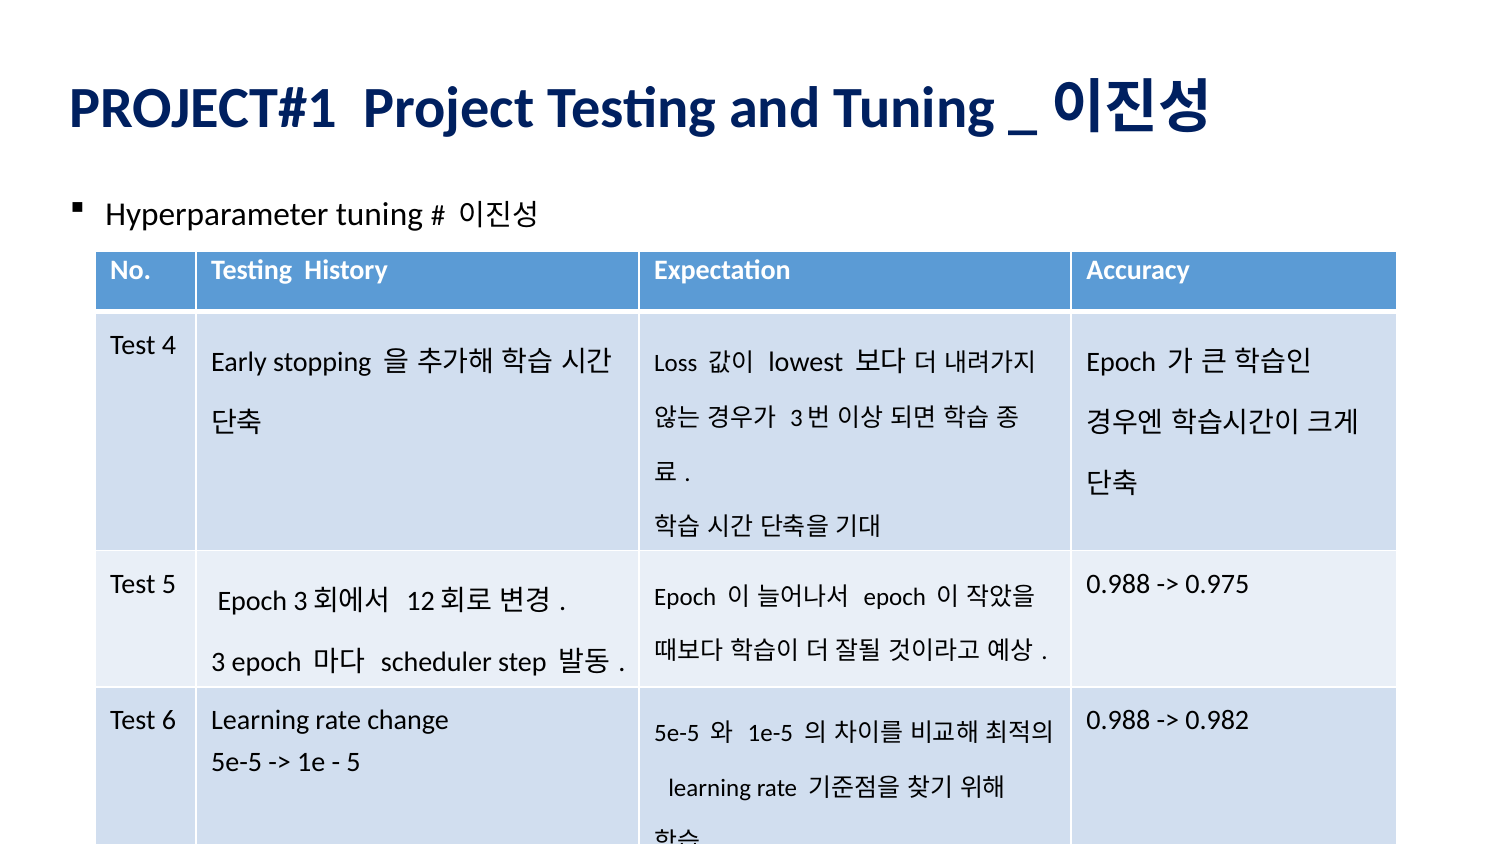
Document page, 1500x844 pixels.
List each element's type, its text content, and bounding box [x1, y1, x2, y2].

table_cell Test 6 [96, 688, 195, 844]
table_cell 0.988 -> 0.975 [1072, 551, 1396, 686]
text_box PROJECT#1 Project Testing and Tuning _이진성 [54, 41, 1375, 168]
table_cell 5e-5 와 1e-5 의 차이를 비교해 최적의 learning rate 기준점을 찾기 위해 학습 [640, 688, 1070, 844]
table_cell Epoch 3회에서 12회로 변경. 3 epoch 마다 scheduler step 발동. [197, 551, 638, 686]
table_cell 0.988 -> 0.982 [1072, 688, 1396, 844]
table_header Expectation [640, 252, 1070, 309]
table_cell Learning rate change 5e-5 -> 1e - 5 [197, 688, 638, 844]
table_cell Test 5 [96, 551, 195, 686]
table_header No. [96, 252, 195, 309]
table_header Accuracy [1072, 252, 1396, 309]
list Hyperparameter tuning # 이진성 [55, 188, 1213, 760]
table_cell Loss 값이 lowest 보다 더 내려가지 않는 경우가 3번 이상 되면 학습 종료. 학습 시간 단축을 기대 [640, 314, 1070, 550]
table_cell Test 4 [96, 314, 195, 550]
table_cell Epoch 이 늘어나서 epoch 이 작았을 때보다 학습이 더 잘될 것이라고 예상. [640, 551, 1070, 686]
table_cell Early stopping 을 추가해 학습 시간 단축 [197, 314, 638, 550]
table_cell Epoch 가 큰 학습인 경우엔 학습시간이 크게 단축 [1072, 314, 1396, 550]
table_header Testing History [197, 252, 638, 309]
